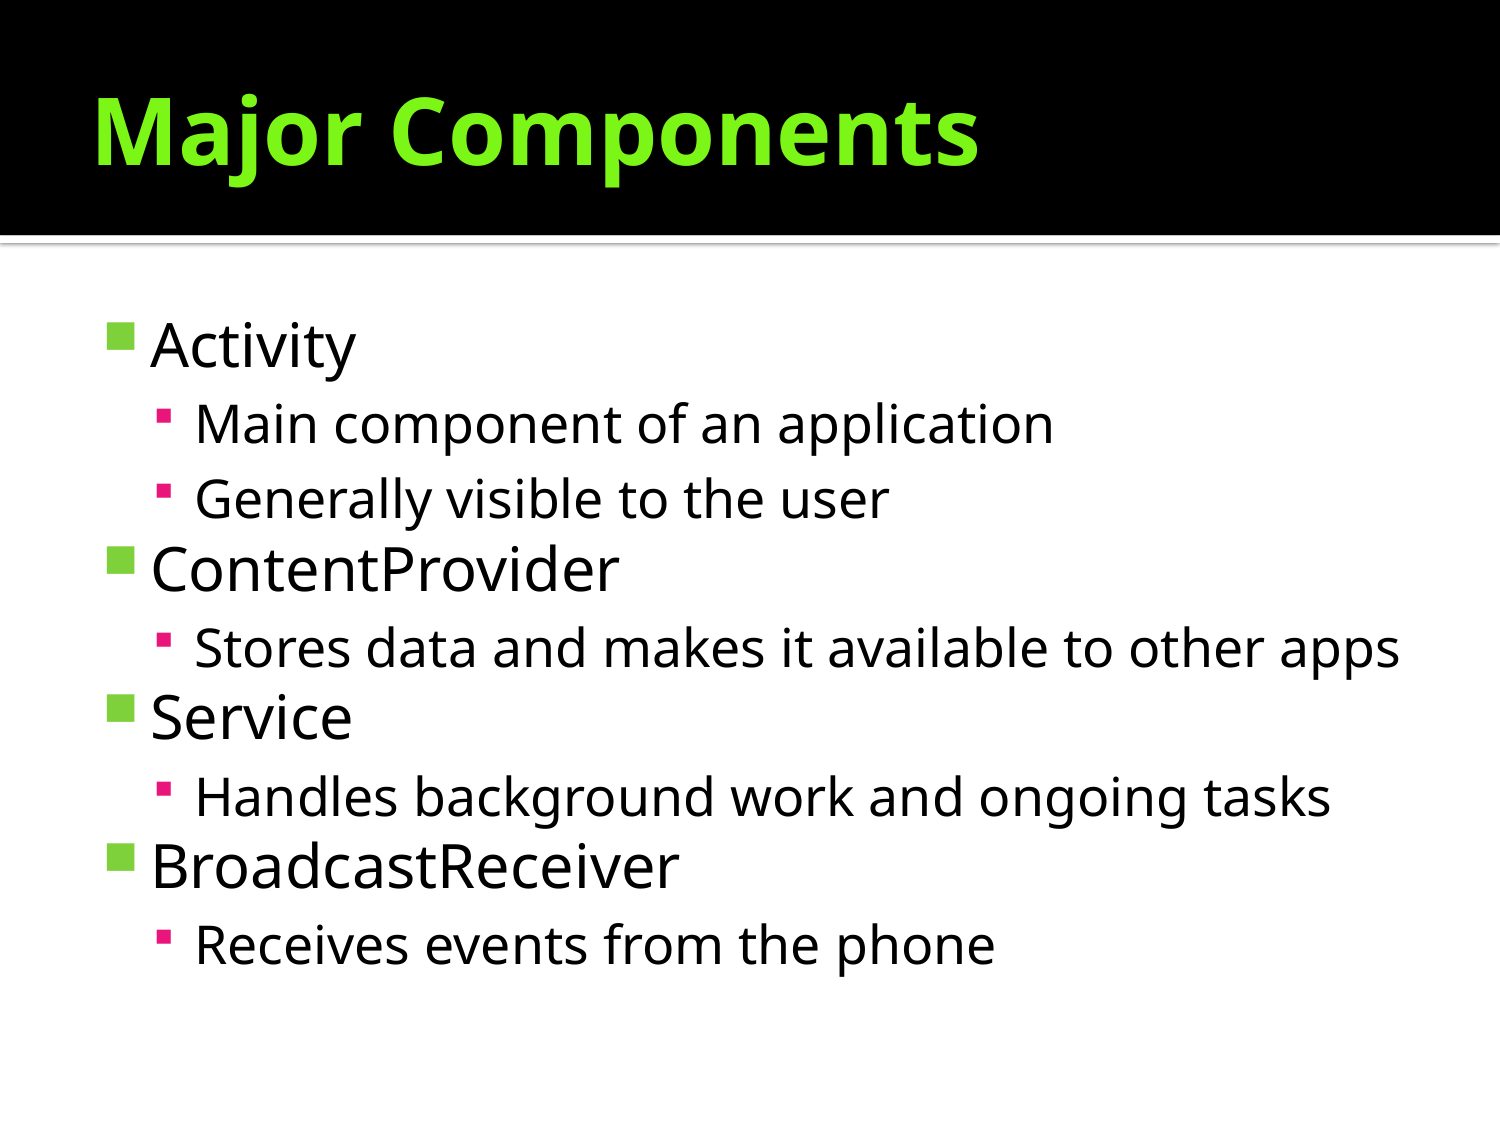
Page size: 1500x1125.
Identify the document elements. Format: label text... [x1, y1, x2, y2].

list Activity Main component of an application Generally visible to the user ContentProvider Stores data and makes it available to other apps Service Handles background work and ongoing tasks BroadcastReceiver Receives events from the phone [74, 290, 1426, 1051]
title Major Components [75, 25, 1425, 231]
